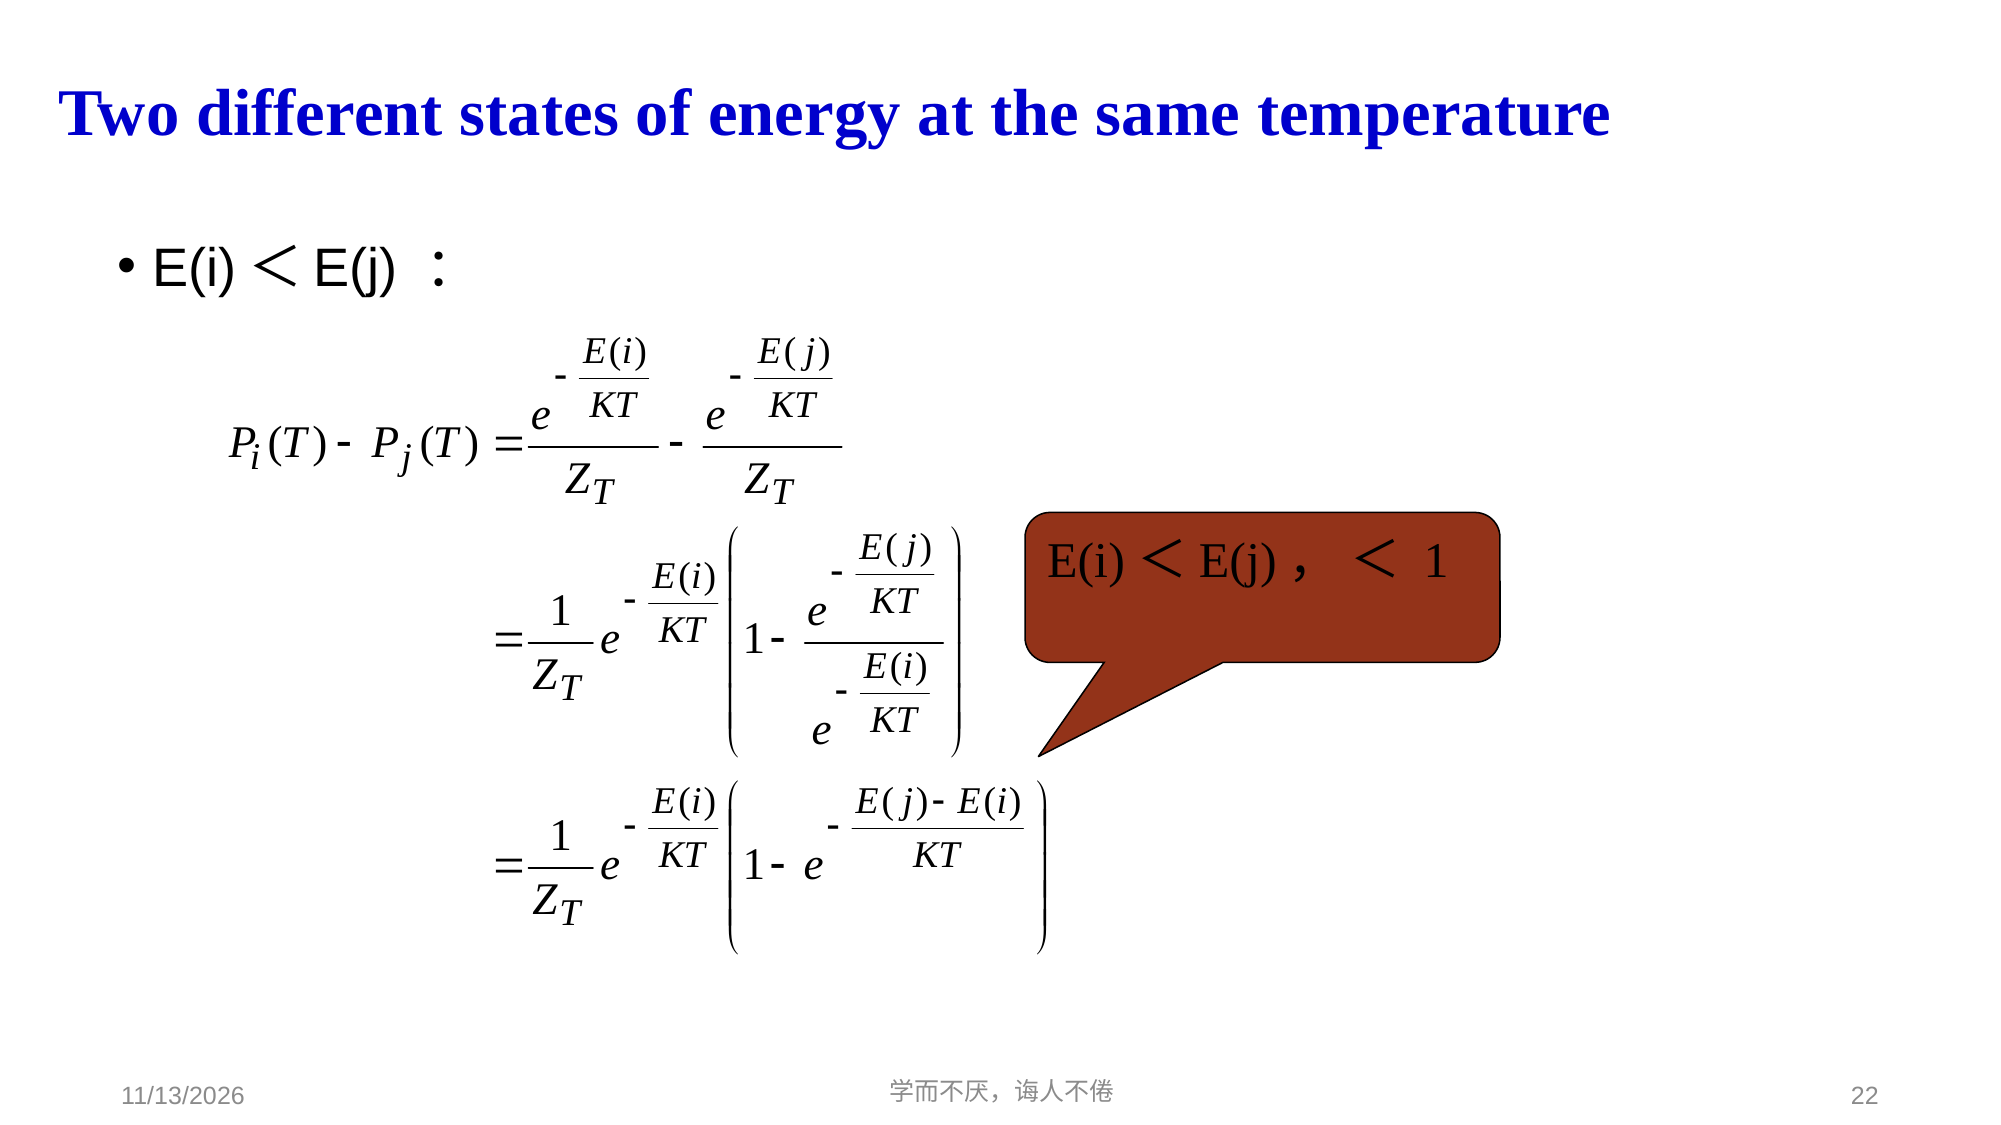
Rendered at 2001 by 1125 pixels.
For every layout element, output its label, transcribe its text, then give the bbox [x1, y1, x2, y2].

slide_number 22 [1443, 1065, 1894, 1125]
title Two different states of energy at the same temperature [43, 0, 1769, 218]
text_box E(i)＜E(j) ： [102, 231, 1378, 1012]
text_box E(i)＜E(j)， ＜ 1 [1058, 512, 1501, 747]
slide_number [106, 1065, 557, 1125]
footer 学而不厌，诲人不倦 [664, 1063, 1340, 1124]
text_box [220, 326, 1058, 963]
